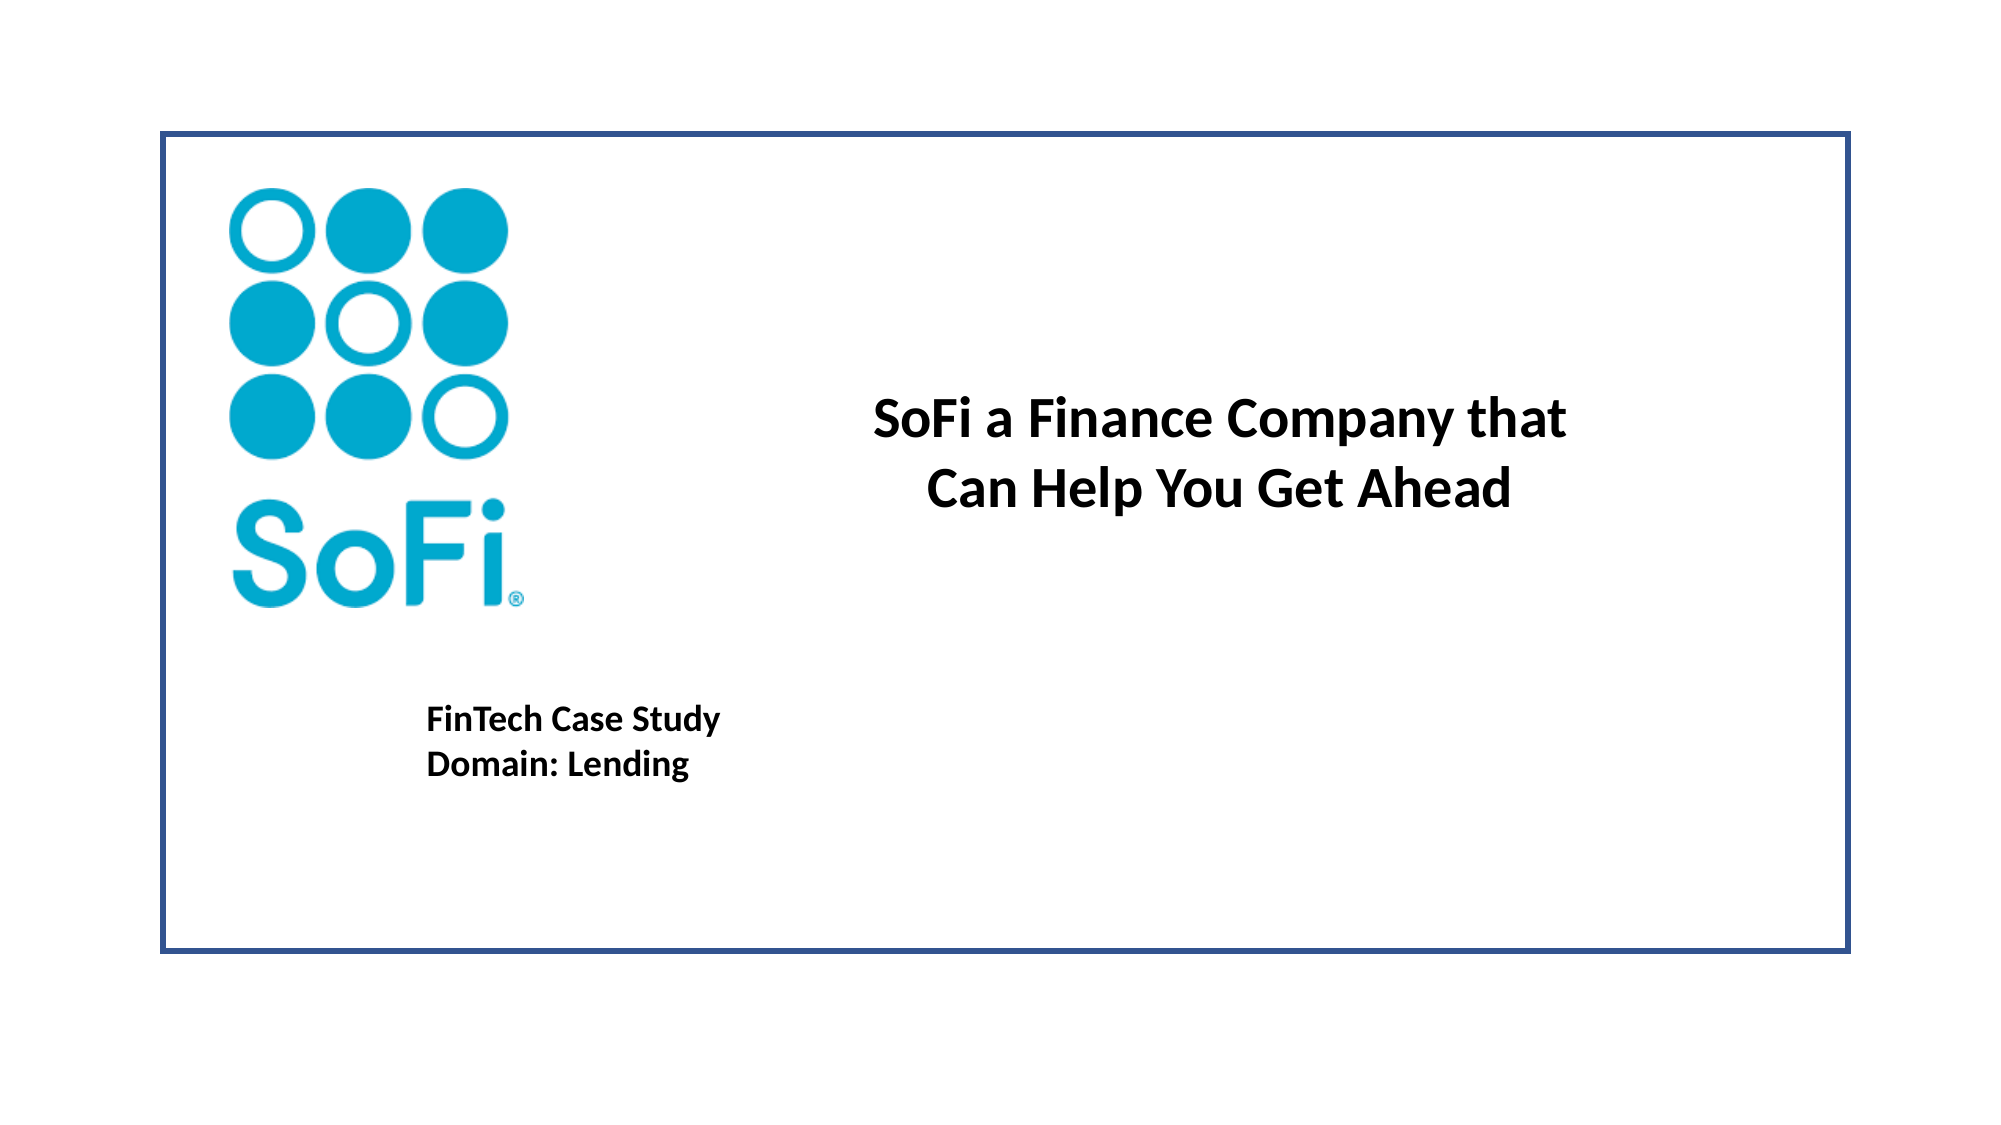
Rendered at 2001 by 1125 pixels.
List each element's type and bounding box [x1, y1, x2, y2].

picture [229, 188, 524, 608]
text_box [162, 133, 1849, 952]
